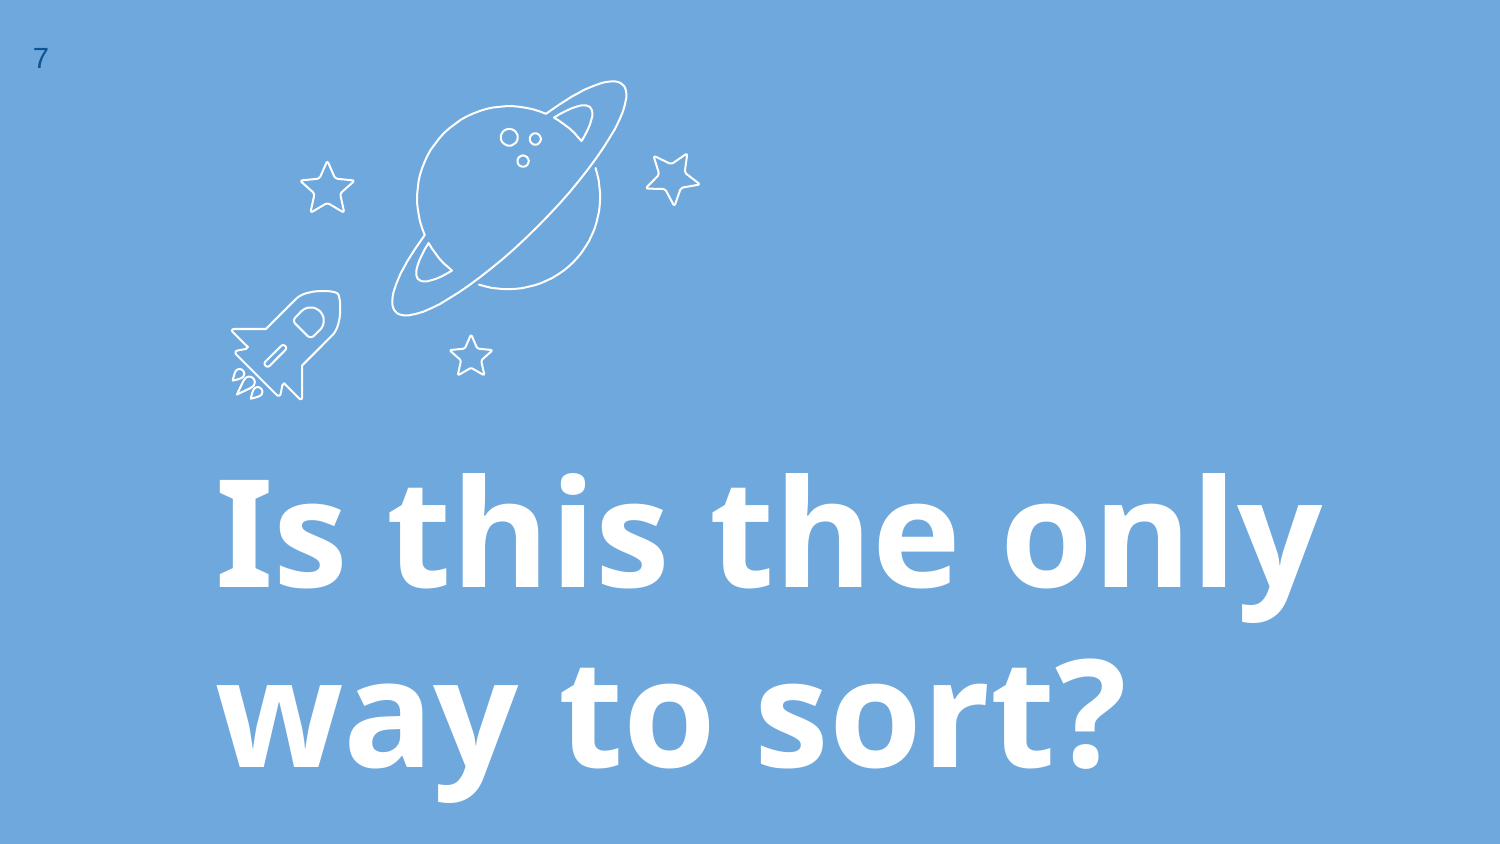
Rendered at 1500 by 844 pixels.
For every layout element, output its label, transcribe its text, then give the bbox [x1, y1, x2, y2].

title Is this the only way to sort? [200, 422, 1475, 613]
slide_number ‹#› [17, 23, 315, 230]
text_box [392, 81, 627, 316]
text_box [231, 290, 341, 400]
